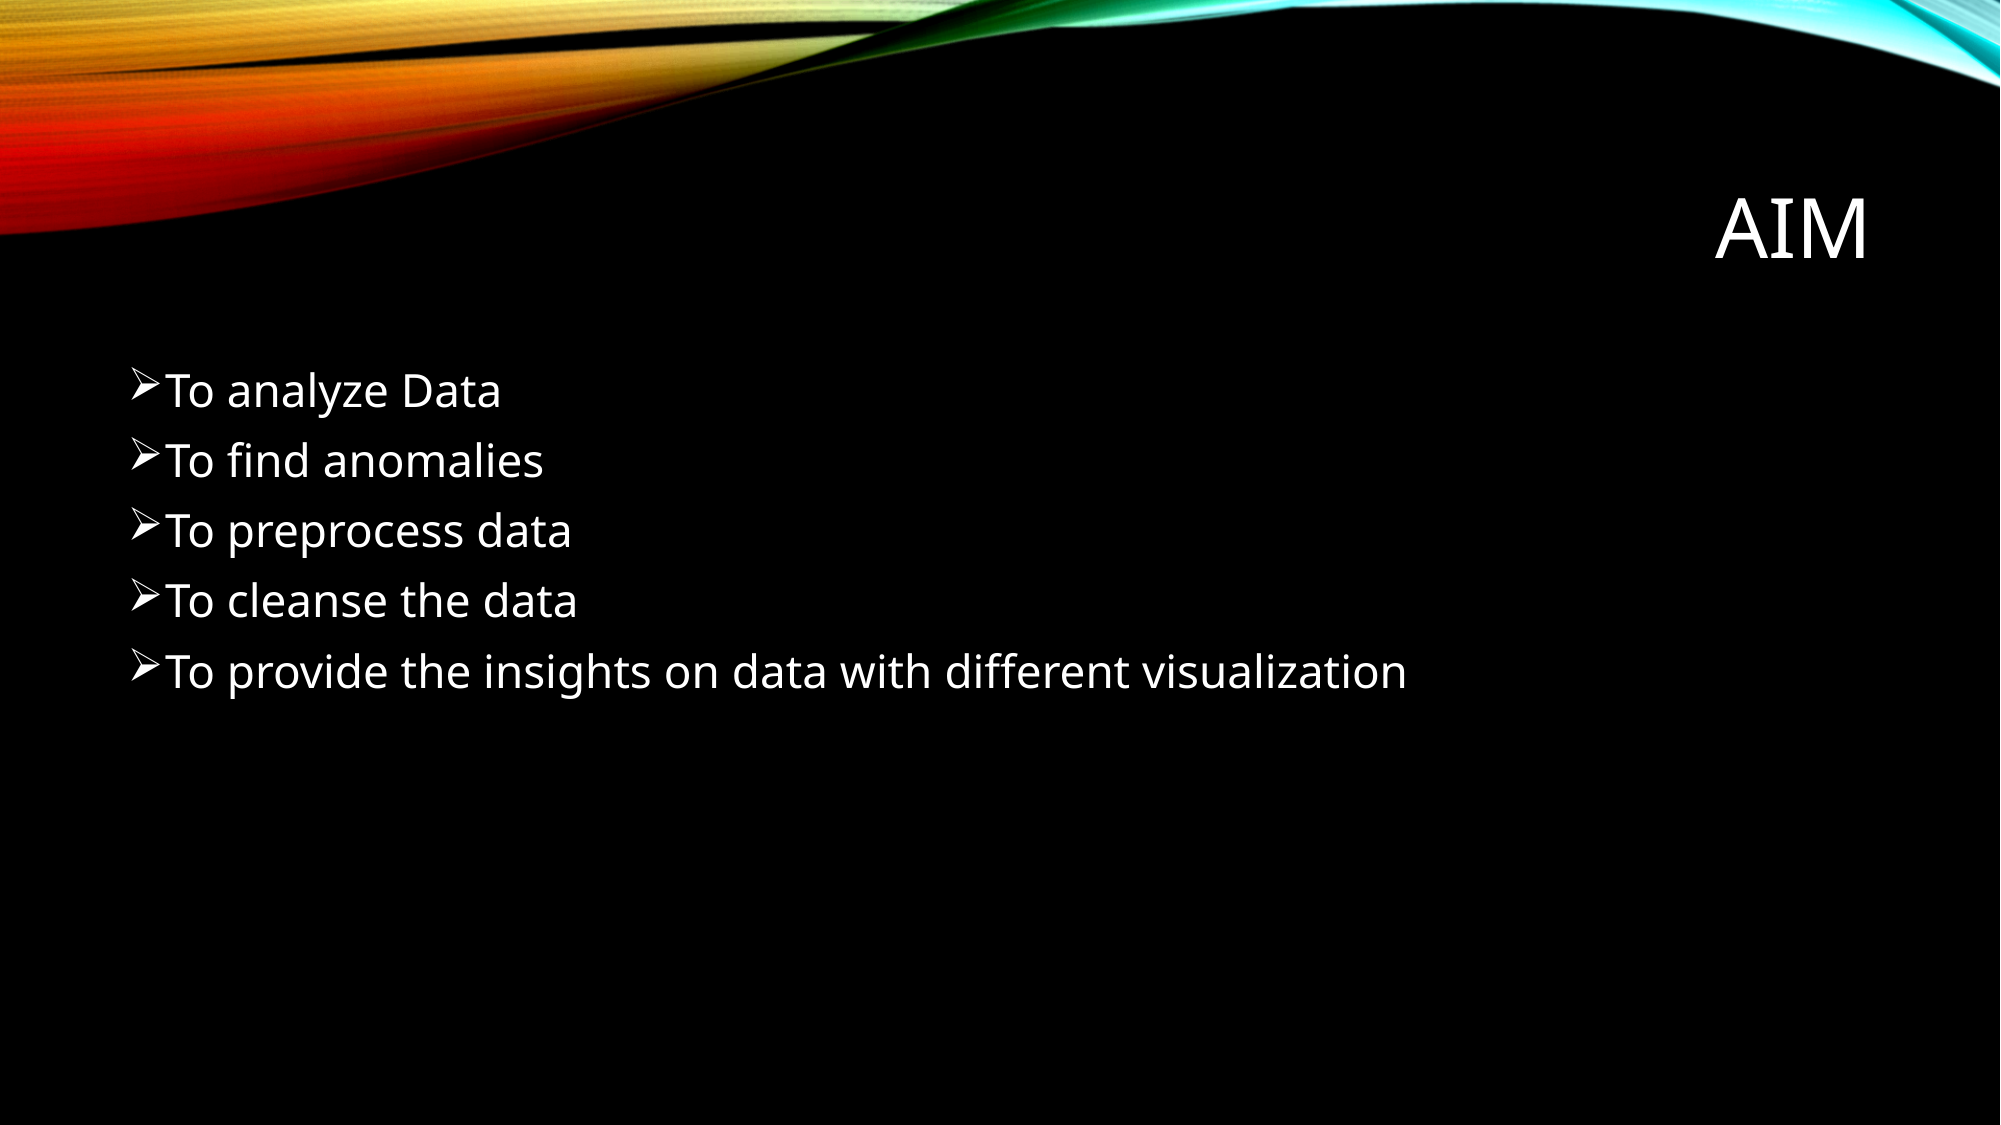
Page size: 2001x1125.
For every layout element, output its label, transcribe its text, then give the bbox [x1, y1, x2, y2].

picture [0, 0, 2000, 237]
title Aim [474, 125, 1888, 338]
list To analyze Data To find anomalies To preprocess data To cleanse the data To provide the insights on data with different visualization [112, 360, 1888, 1021]
